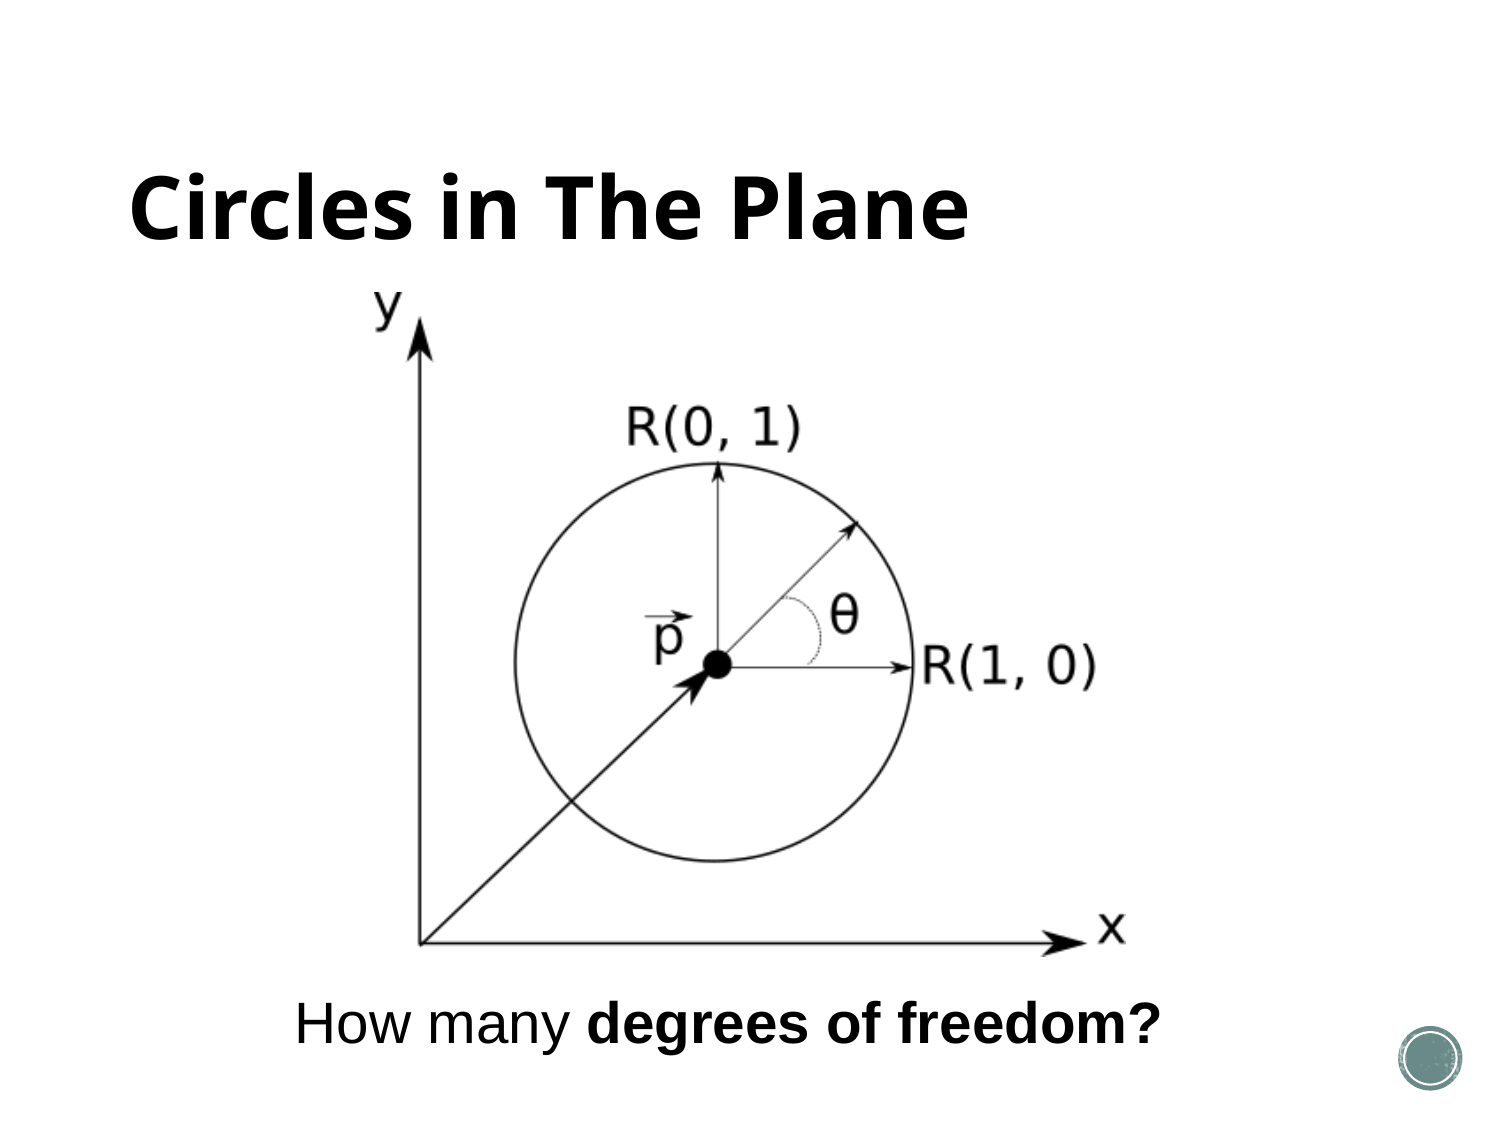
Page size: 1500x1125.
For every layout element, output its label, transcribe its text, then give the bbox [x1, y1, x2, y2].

text_box How many degrees of freedom? [280, 977, 1270, 1063]
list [376, 294, 1124, 956]
title Circles in The Plane [112, 79, 1388, 344]
